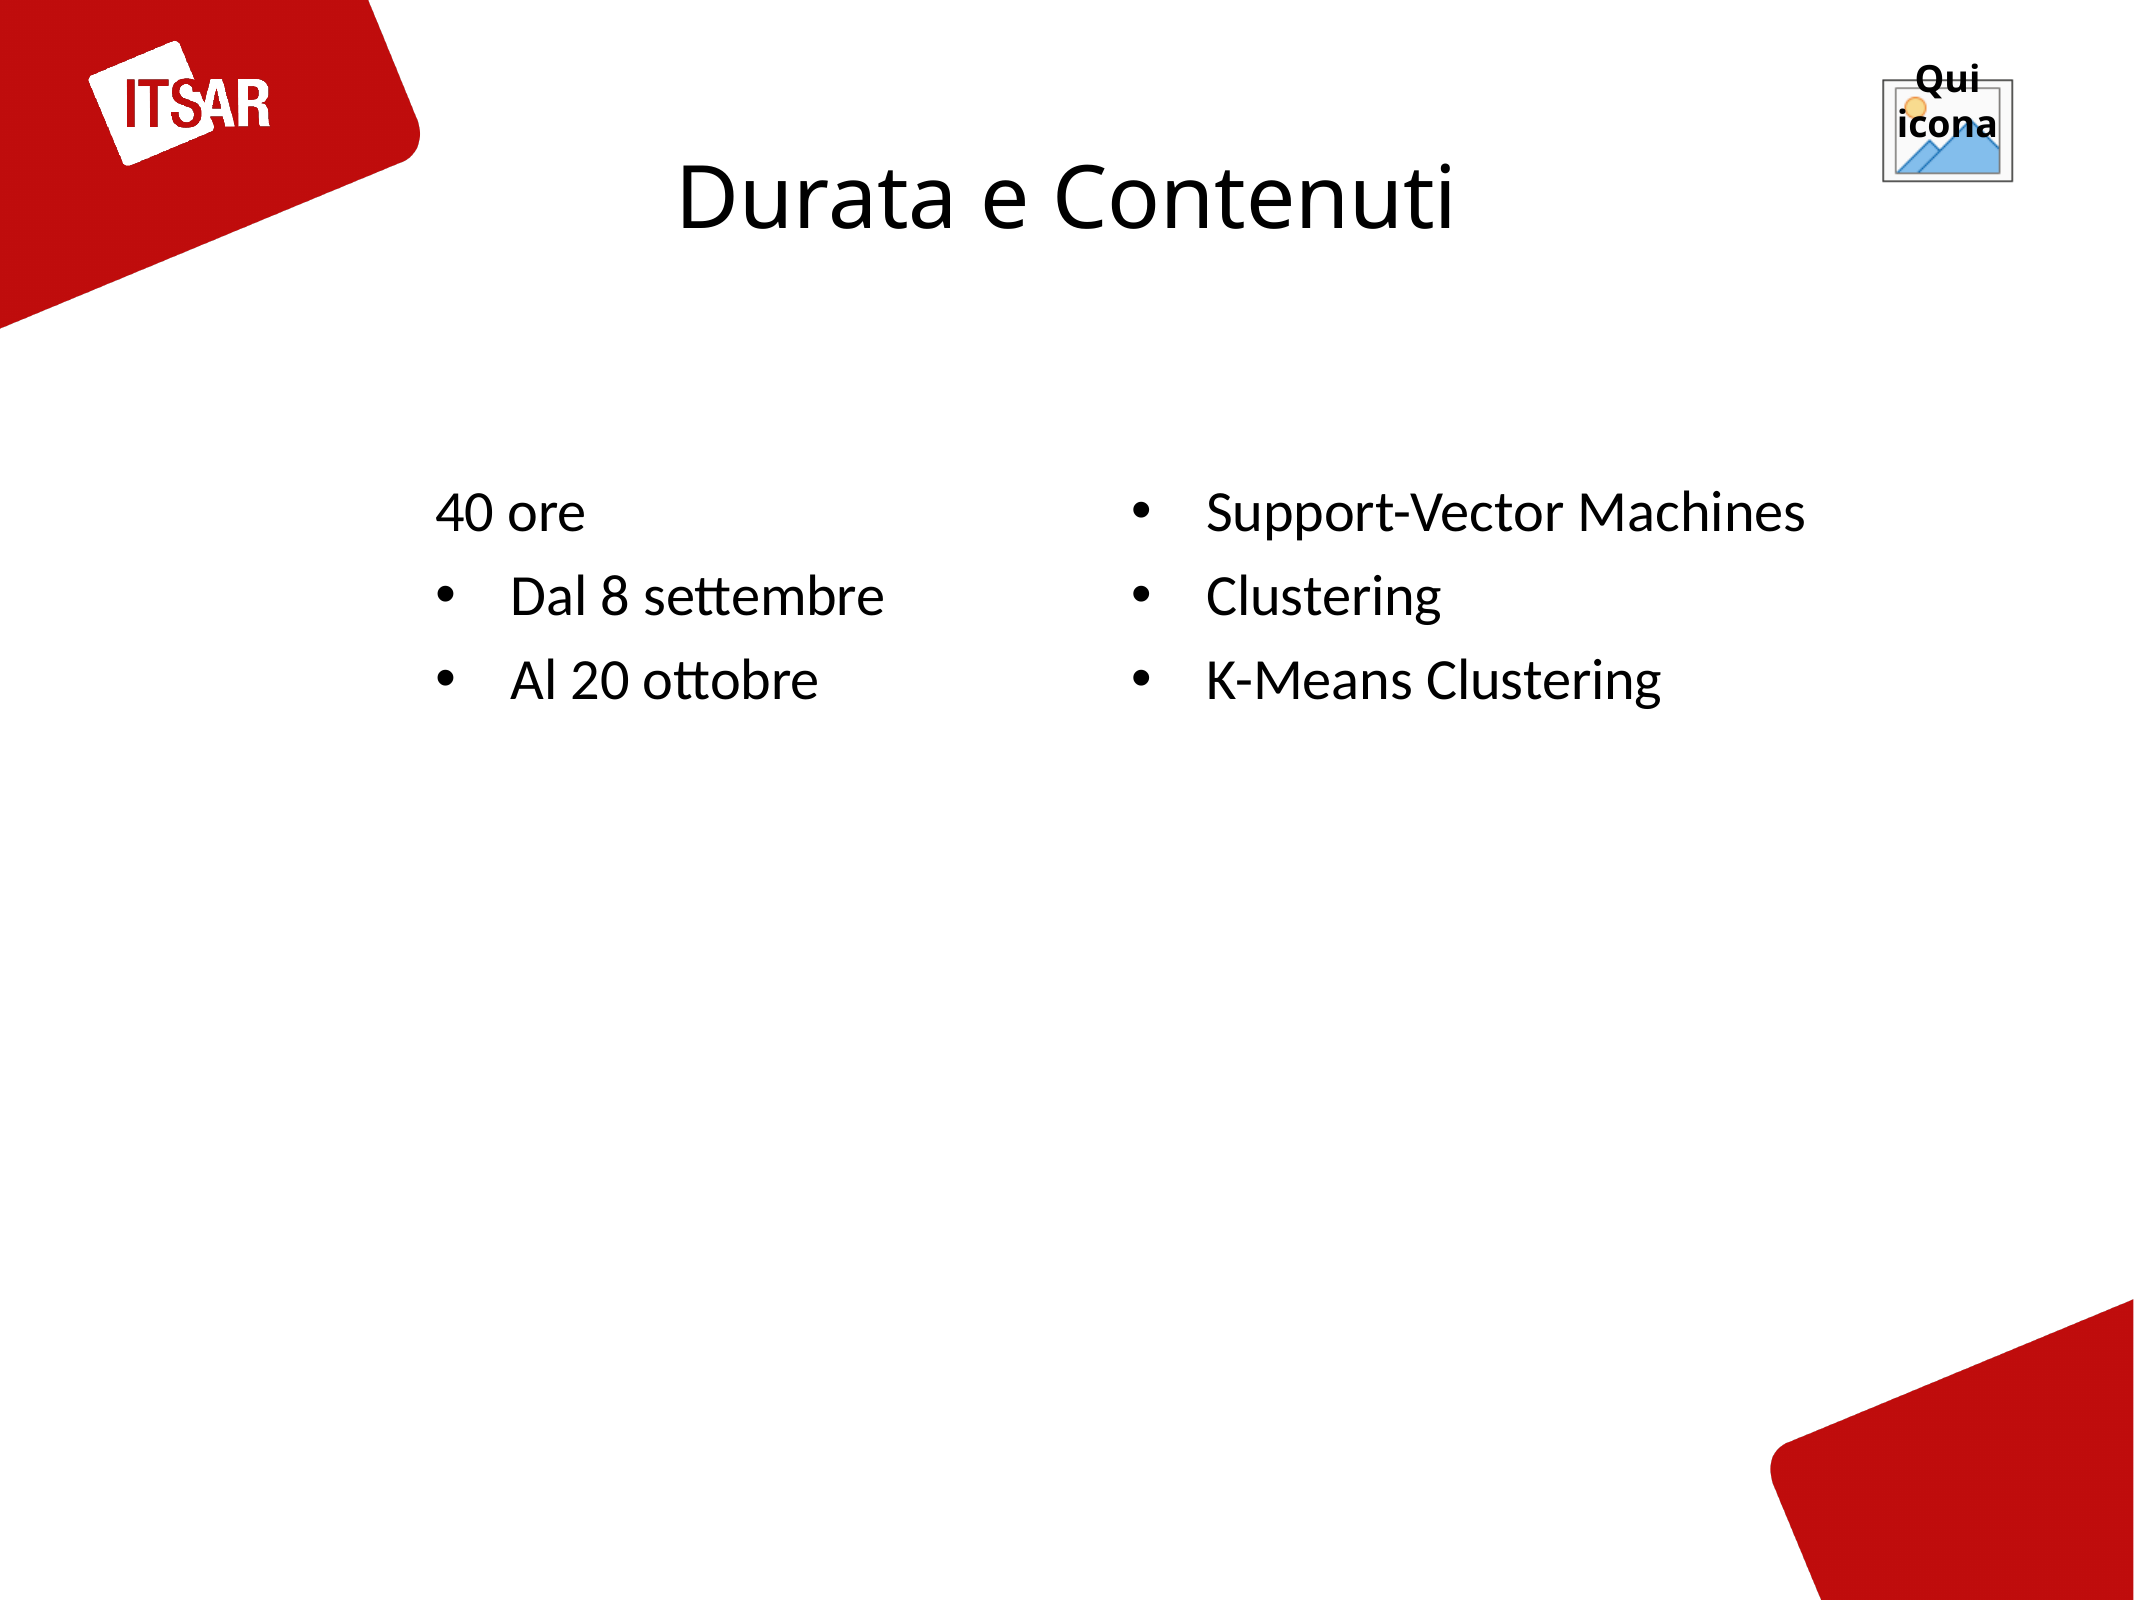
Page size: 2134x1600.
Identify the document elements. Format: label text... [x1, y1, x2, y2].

picture [1863, 47, 2032, 215]
picture [0, 0, 427, 370]
list Support-Vector Machines Clustering K-Means Clustering [1115, 474, 1843, 807]
list Durata e Contenuti [441, 145, 1692, 260]
picture [1763, 1230, 2134, 1600]
text_box 40 ore Dal 8 settembre Al 20 ottobre [420, 474, 1147, 804]
